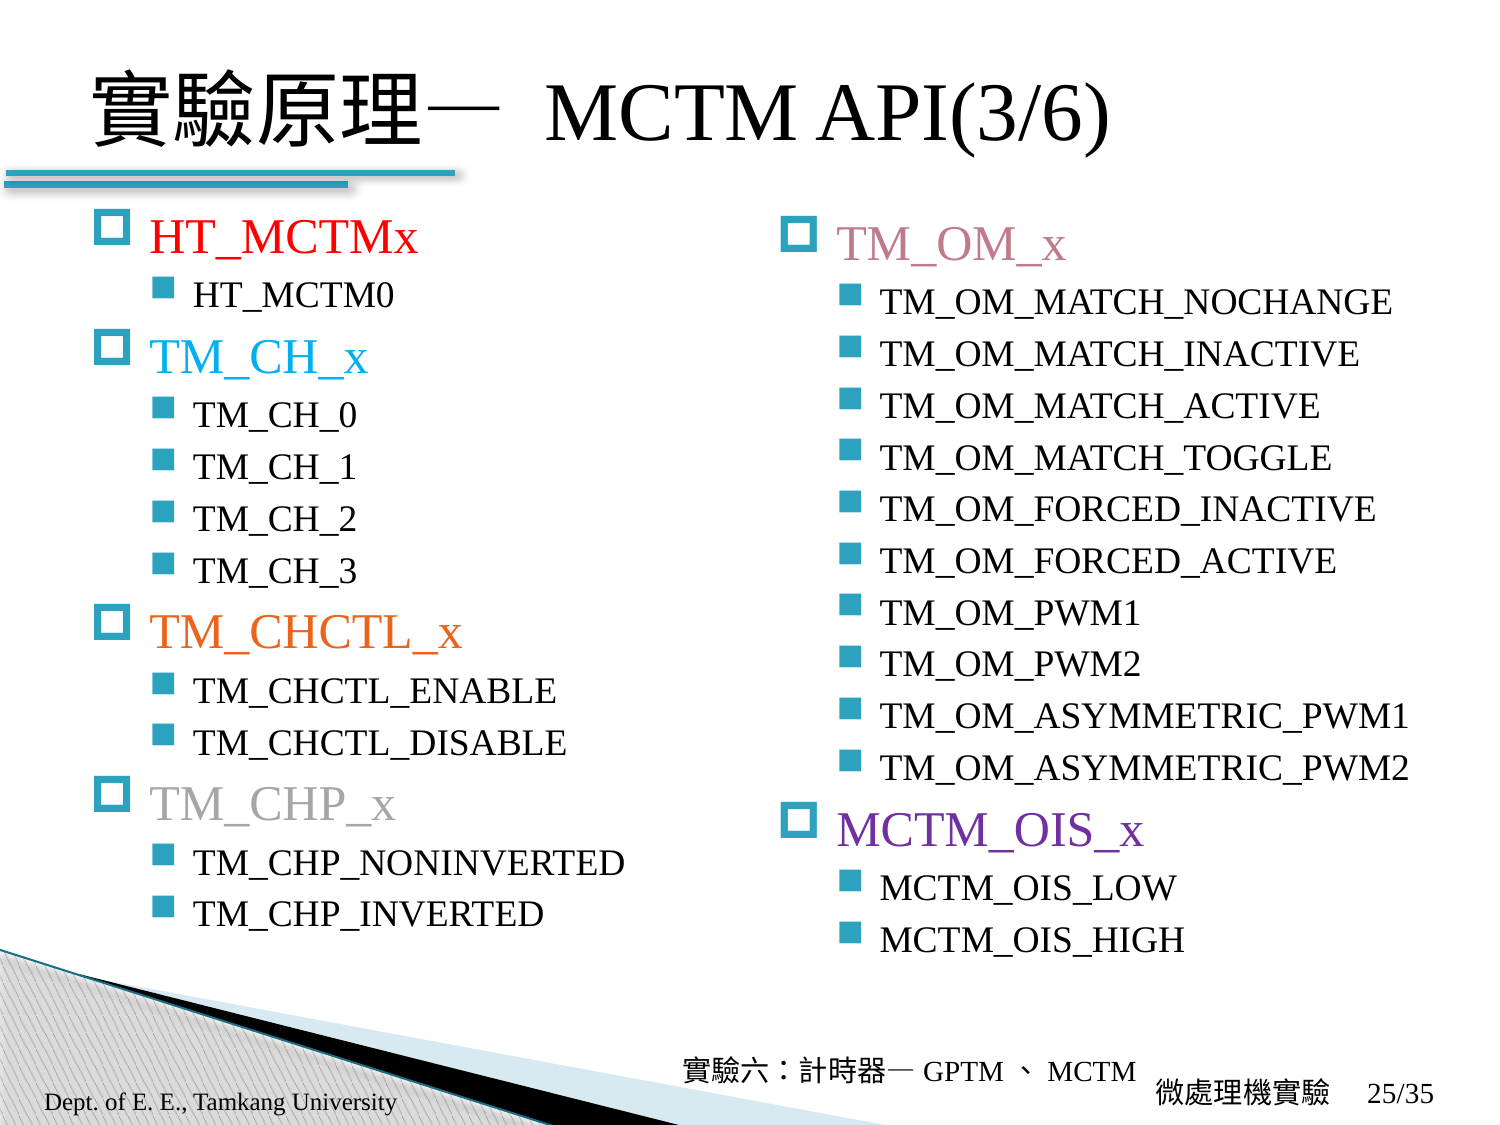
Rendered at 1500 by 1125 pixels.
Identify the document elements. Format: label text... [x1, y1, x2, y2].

text_box TM_OM_x TM_OM_MATCH_NOCHANGE TM_OM_MATCH_INACTIVE TM_OM_MATCH_ACTIVE TM_OM_MATCH_TOGGLE TM_OM_FORCED_INACTIVE TM_OM_FORCED_ACTIVE TM_OM_PWM1 TM_OM_PWM2 TM_OM_ASYMMETRIC_PWM1 TM_OM_ASYMMETRIC_PWM2 MCTM_OIS_x MCTM_OIS_LOW MCTM_OIS_HIGH [761, 203, 1459, 993]
list HT_MCTMx HT_MCTM0 TM_CH_x TM_CH_0 TM_CH_1 TM_CH_2 TM_CH_3 TM_CHCTL_x TM_CHCTL_ENABLE TM_CHCTL_DISABLE TM_CHP_x TM_CHP_NONINVERTED TM_CHP_INVERTED [75, 196, 739, 986]
title 實驗原理— MCTM API(3/6) [75, 30, 1425, 183]
